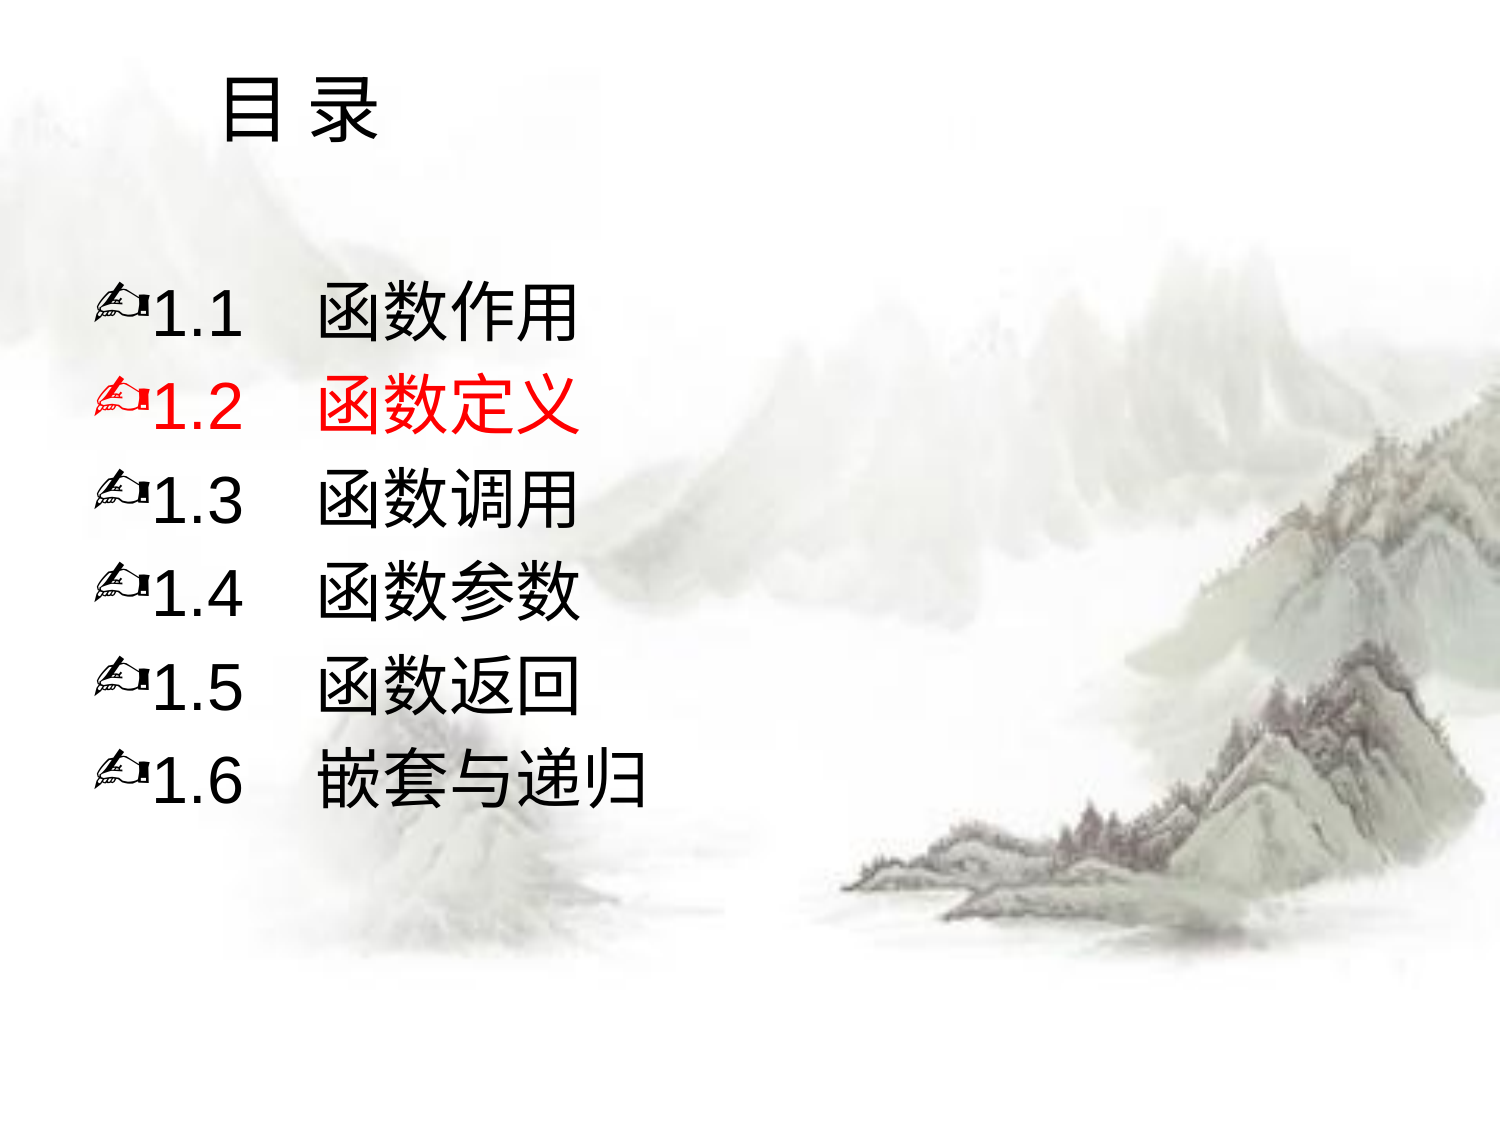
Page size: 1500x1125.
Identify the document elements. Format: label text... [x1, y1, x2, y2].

title 目 录 [199, 37, 1426, 176]
list 1.1 函数作用 1.2 函数定义 1.3 函数调用 1.4 函数参数 1.5 函数返回 1.6 嵌套与递归 [74, 262, 1426, 1006]
picture [0, 0, 1500, 1125]
